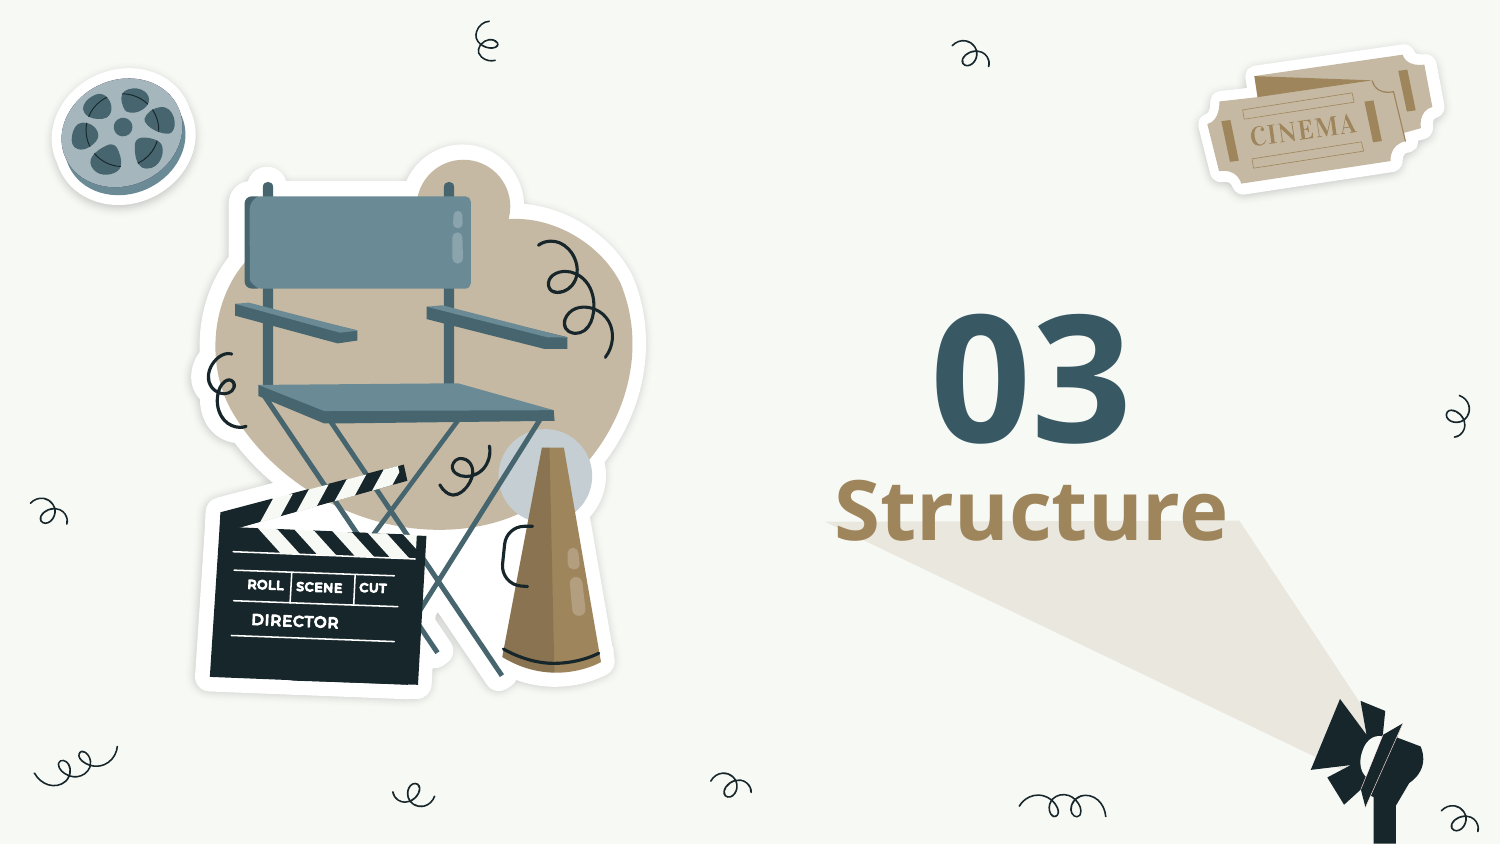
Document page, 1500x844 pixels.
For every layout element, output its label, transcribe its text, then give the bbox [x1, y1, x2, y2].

text_box [1444, 805, 1480, 833]
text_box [824, 520, 1441, 844]
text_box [1203, 50, 1440, 189]
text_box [188, 144, 664, 700]
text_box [55, 78, 192, 195]
title Structure [802, 422, 1262, 573]
title 03 [802, 218, 1262, 422]
